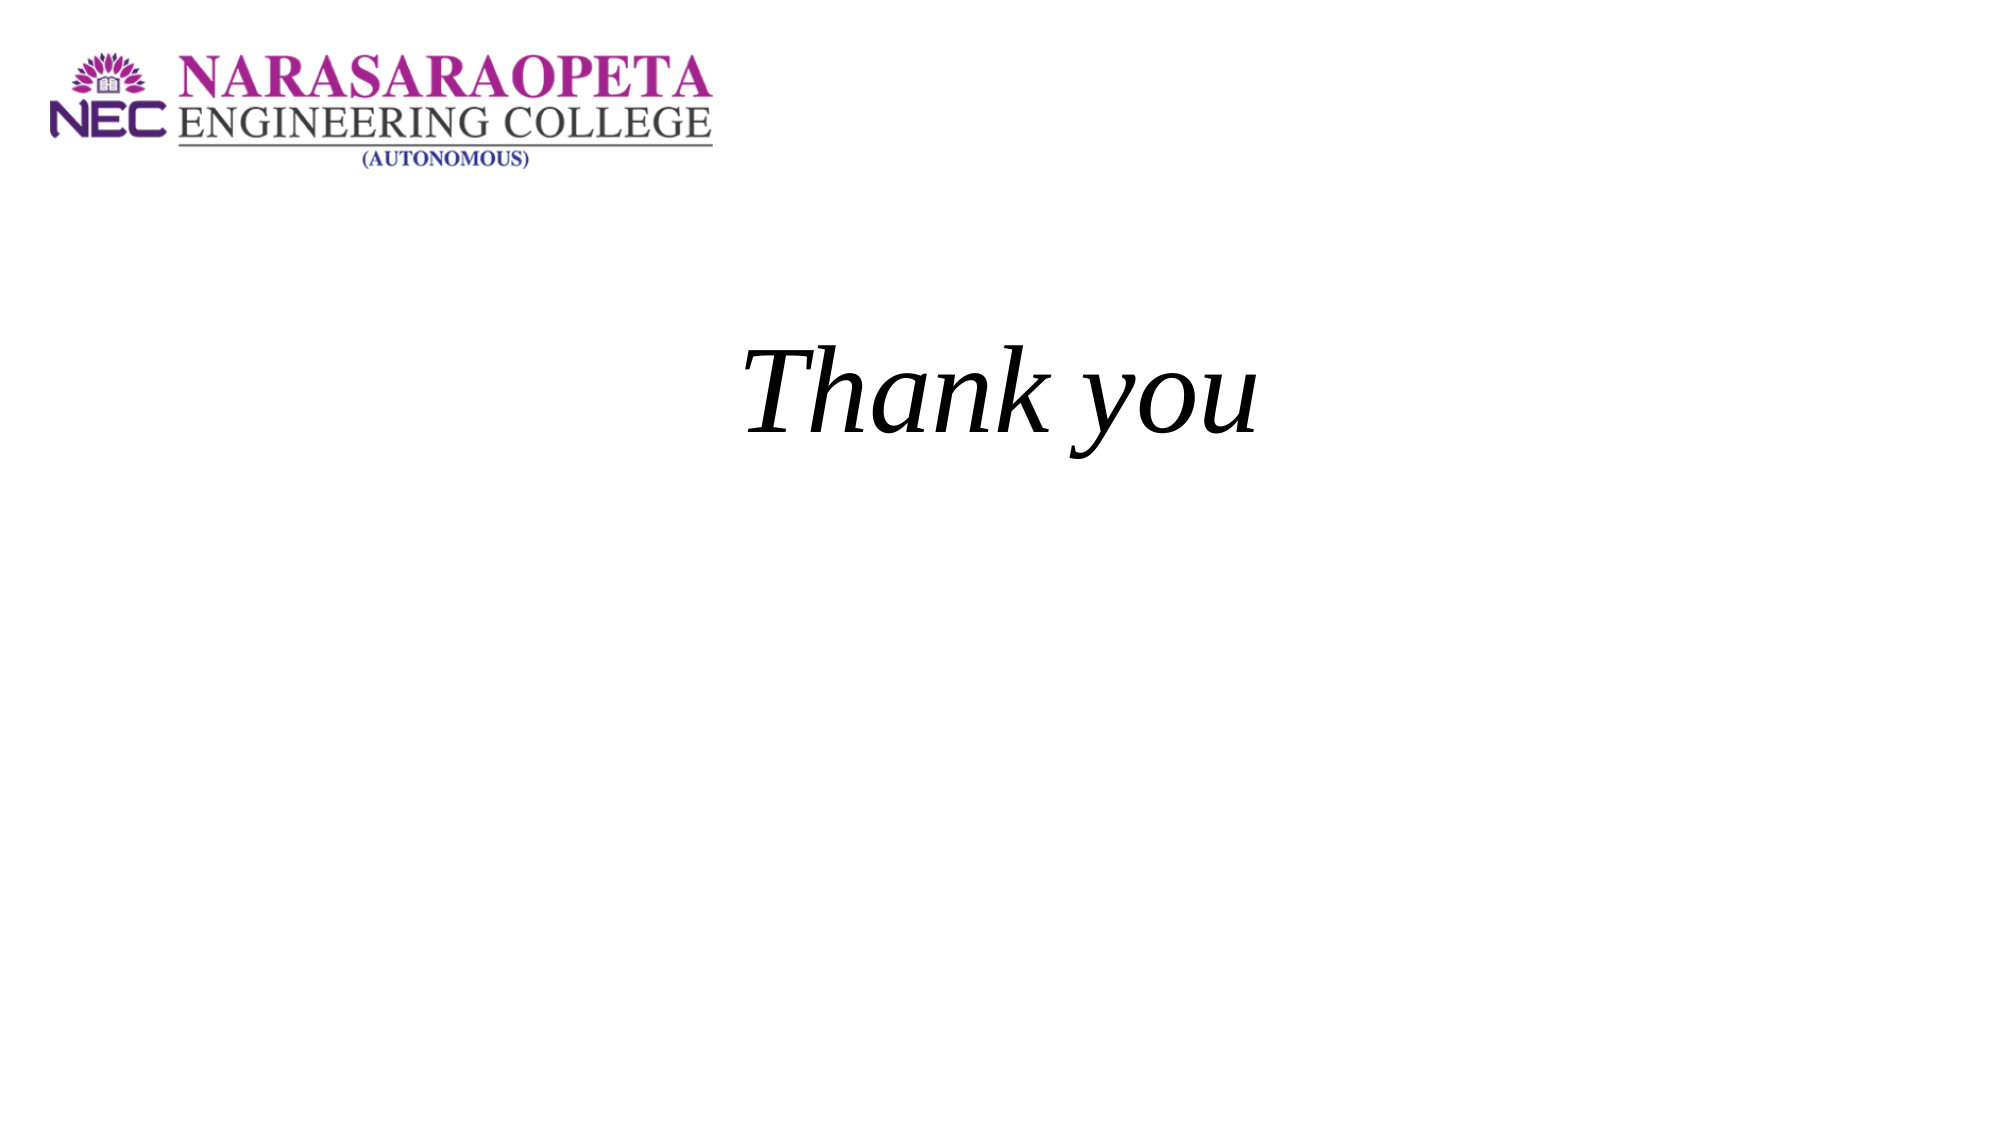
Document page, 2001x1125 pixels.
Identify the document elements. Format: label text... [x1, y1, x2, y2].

title Thank you [296, 168, 1703, 618]
picture [50, 52, 713, 169]
